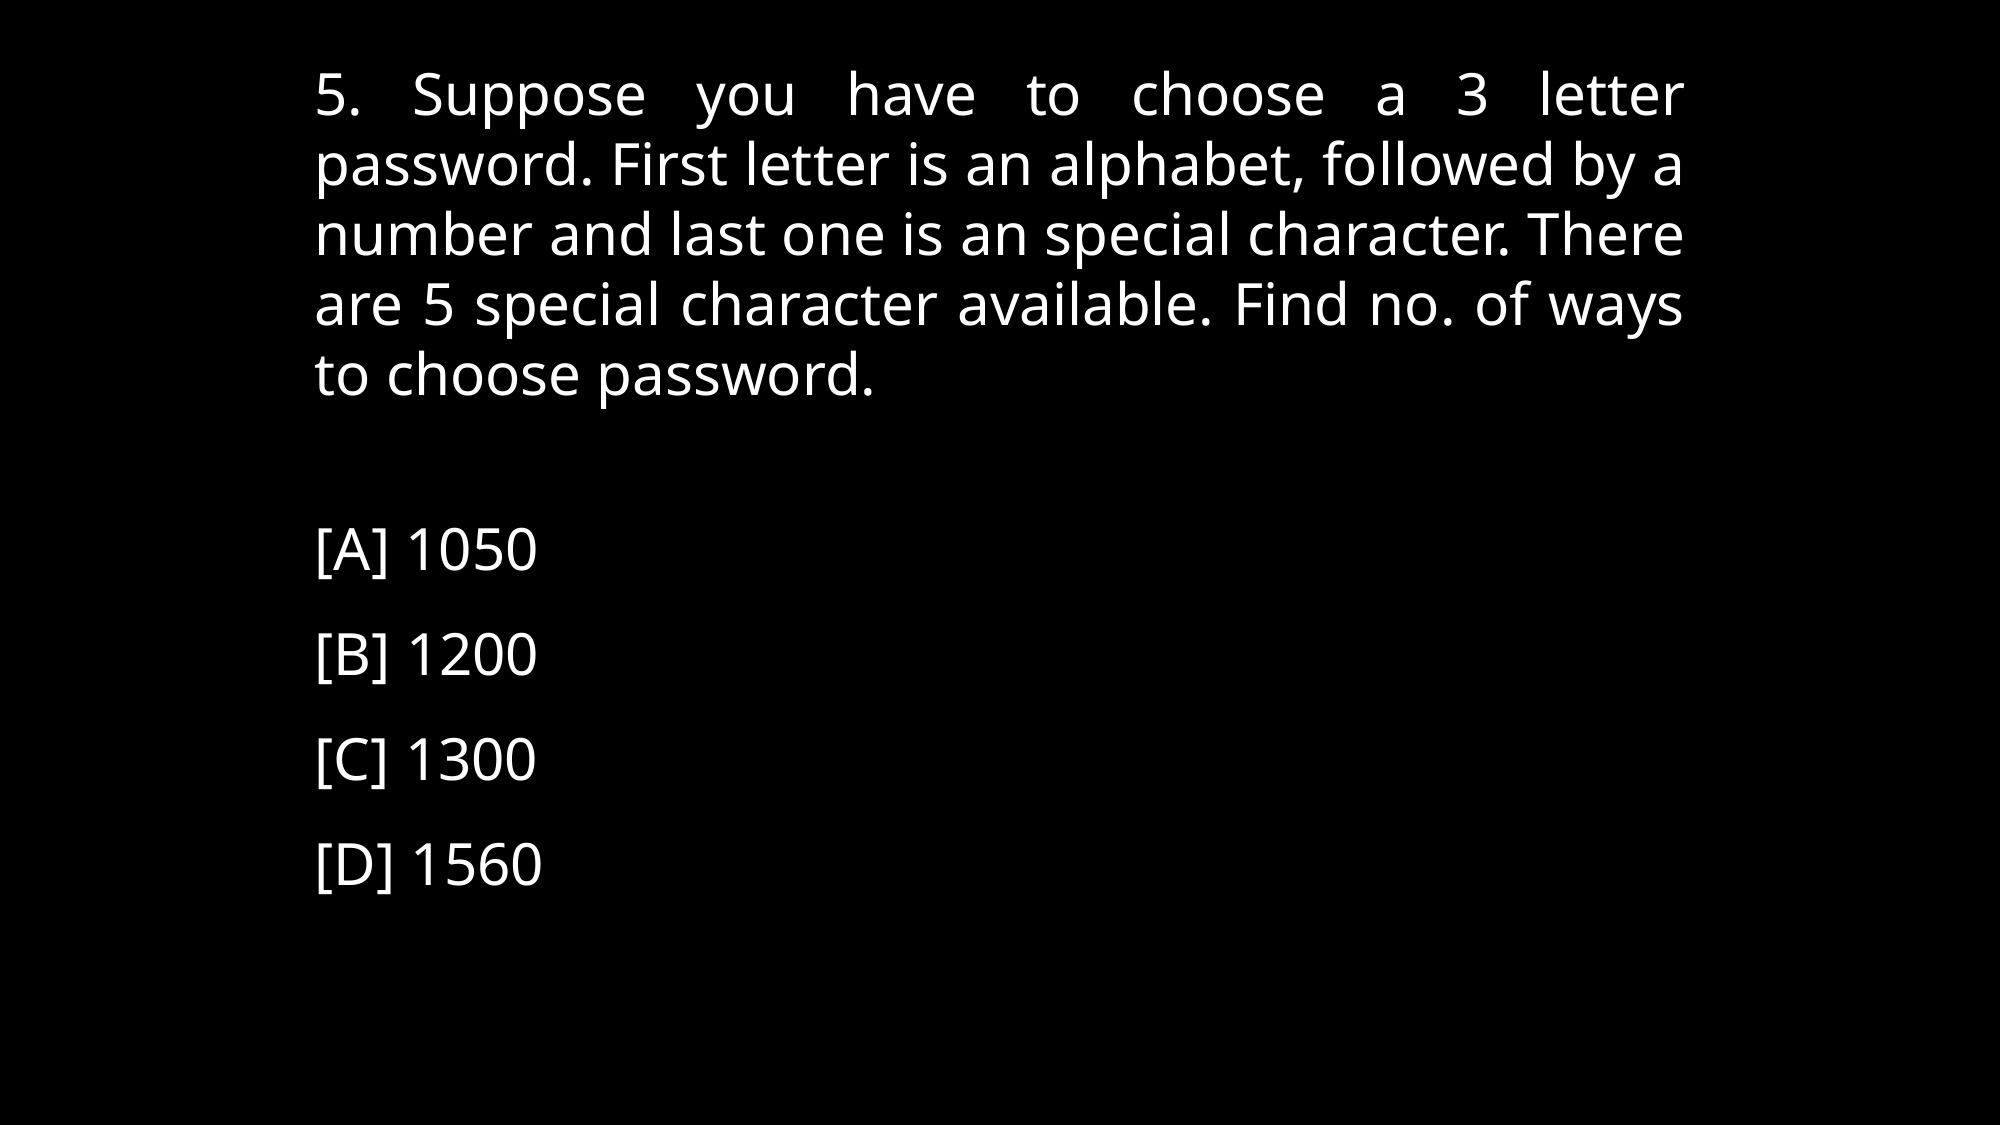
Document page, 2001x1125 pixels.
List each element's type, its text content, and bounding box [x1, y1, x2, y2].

text_box 5. Suppose you have to choose a 3 letter password. First letter is an alphabet, followed by a number and last one is an special character. There are 5 special character available. Find no. of ways to choose password. [A] 1050 [B] 1200 [C] 1300 [D] 1560 [300, 49, 1700, 905]
